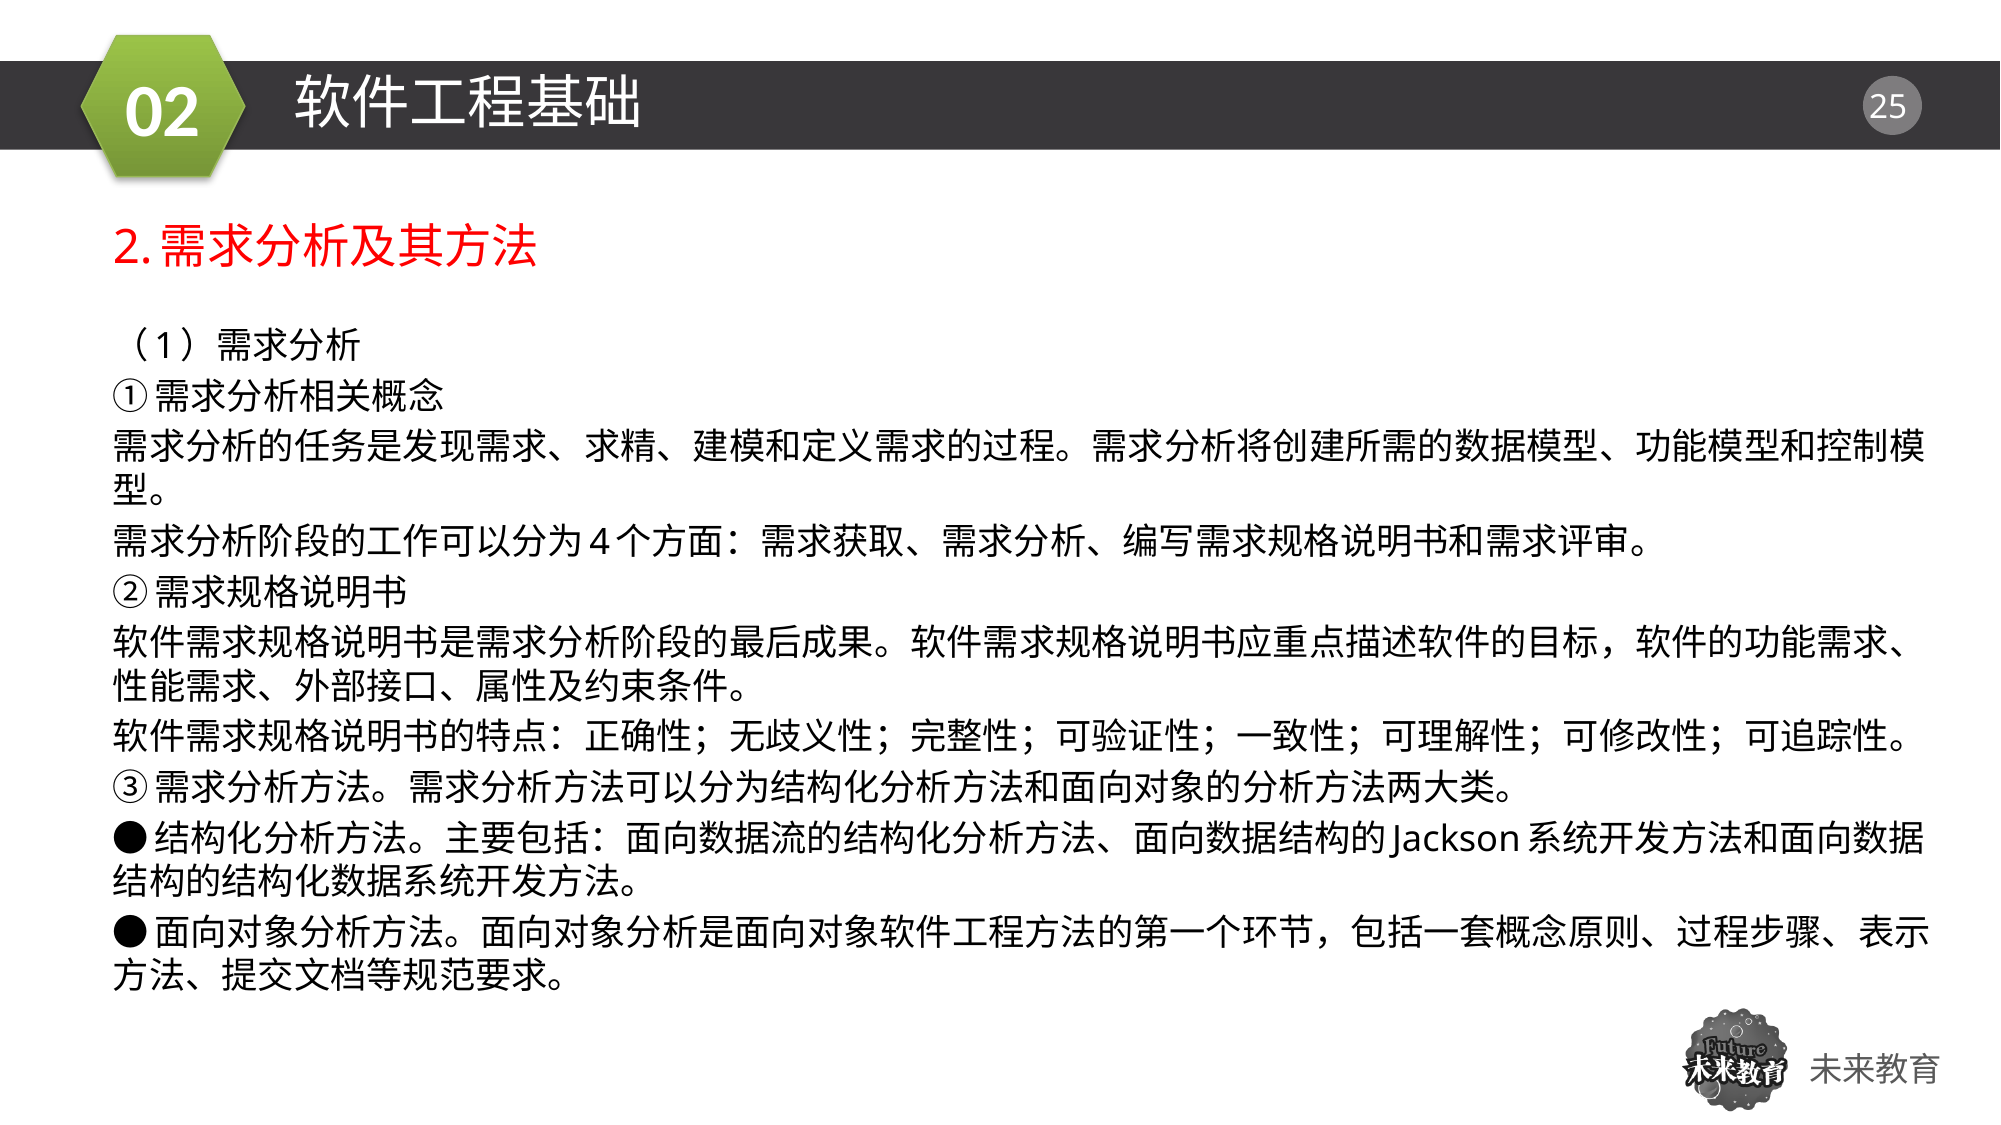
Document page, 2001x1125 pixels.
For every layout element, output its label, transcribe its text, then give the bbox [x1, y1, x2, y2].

text_box 软件工程基础 [278, 58, 658, 143]
list 2.需求分析及其方法 （1）需求分析 ①需求分析相关概念 需求分析的任务是发现需求、求精、建模和定义需求的过程。需求分析将创建所需的数据模型、功能模型和控制模型。 需求分析阶段的工作可以分为4个方面：需求获取、需求分析、编写需求规格说明书和需求评审。 ②需求规格说明书 软件需求规格说明书是需求分析阶段的最后成果。软件需求规格说明书应重点描述软件的目标，软件的功能需求、性能需求、外部接口、属性及约束条件。 软件需求规格说明书的特点：正确性；无歧义性；完整性；可验证性；一致性；可理解性；可修改性；可追踪性。 ③需求分析方法。需求分析方法可以分为结构化分析方法和面向对象的分析方法两大类。 ●结构化分析方法。主要包括：面向数据流的结构化分析方法、面向数据结构的Jackson系统开发方法和面向数据结构的结构化数据系统开发方法。 ●面向对象分析方法。面向对象分析是面向对象软件工程方法的第一个环节，包括一套概念原则、过程步骤、表示方法、提交文档等规范要求。 [97, 208, 1952, 1015]
picture [1674, 1015, 1799, 1125]
